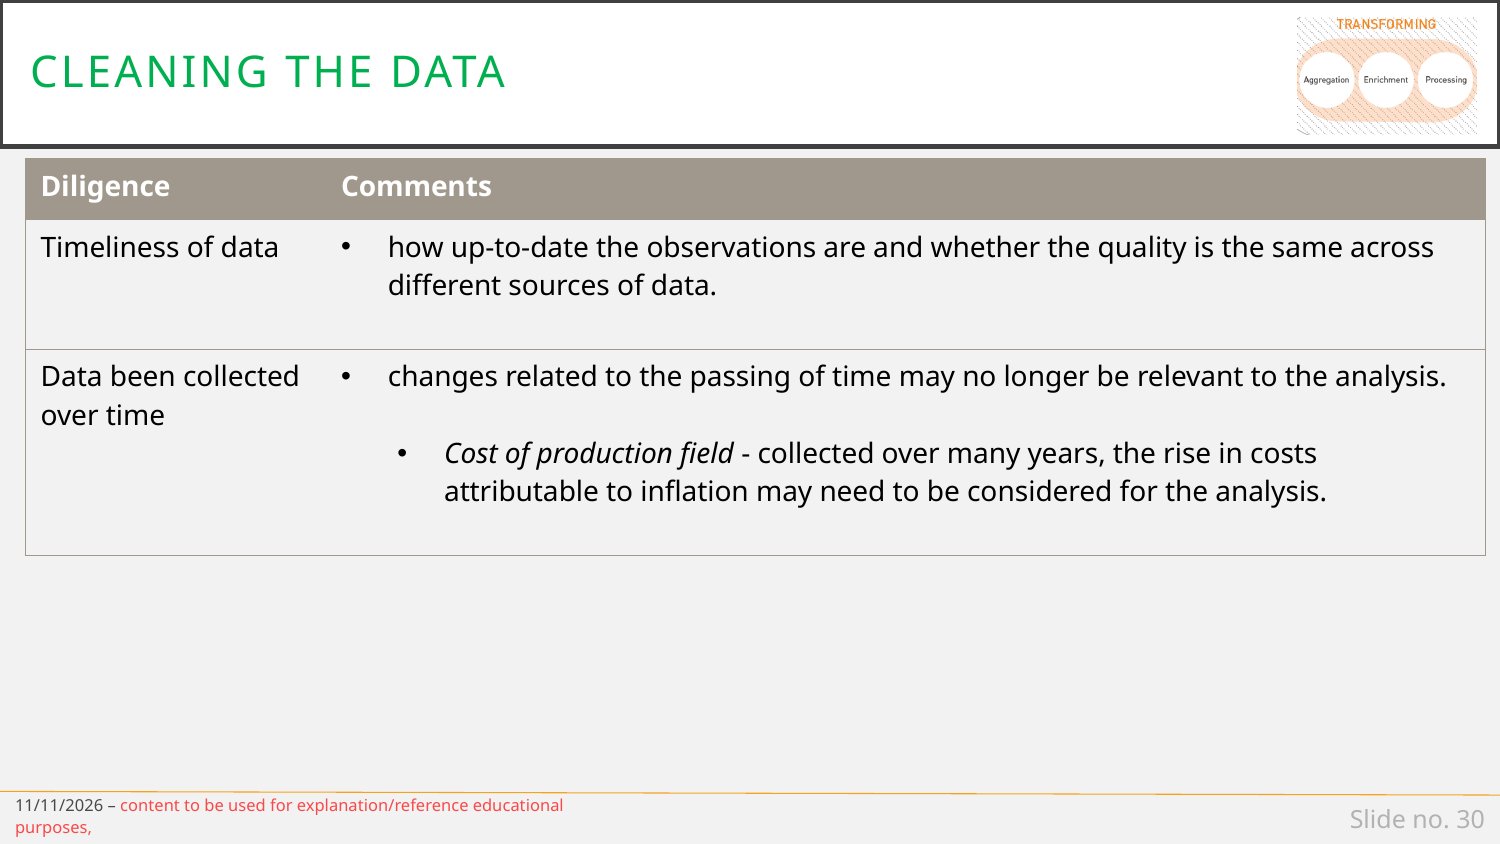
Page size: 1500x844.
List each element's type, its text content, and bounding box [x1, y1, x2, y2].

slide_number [0, 796, 636, 837]
slide_number Slide no. 30 [1162, 797, 1500, 843]
table_header Comments [326, 159, 1485, 219]
table_cell how up-to-date the observations are and whether the quality is the same across different sources of data. [326, 220, 1485, 349]
table_cell changes related to the passing of time may no longer be relevant to the analysis. Cost of production field - collected over many years, the rise in costs attributable to inflation may need to be considered for the analysis. [326, 350, 1485, 555]
table_cell Data been collected over time [26, 350, 326, 555]
picture [1297, 17, 1477, 135]
title CLEANING THE DATA [0, 0, 1500, 149]
table_cell Timeliness of data [26, 220, 326, 349]
table_header Diligence [26, 159, 326, 219]
